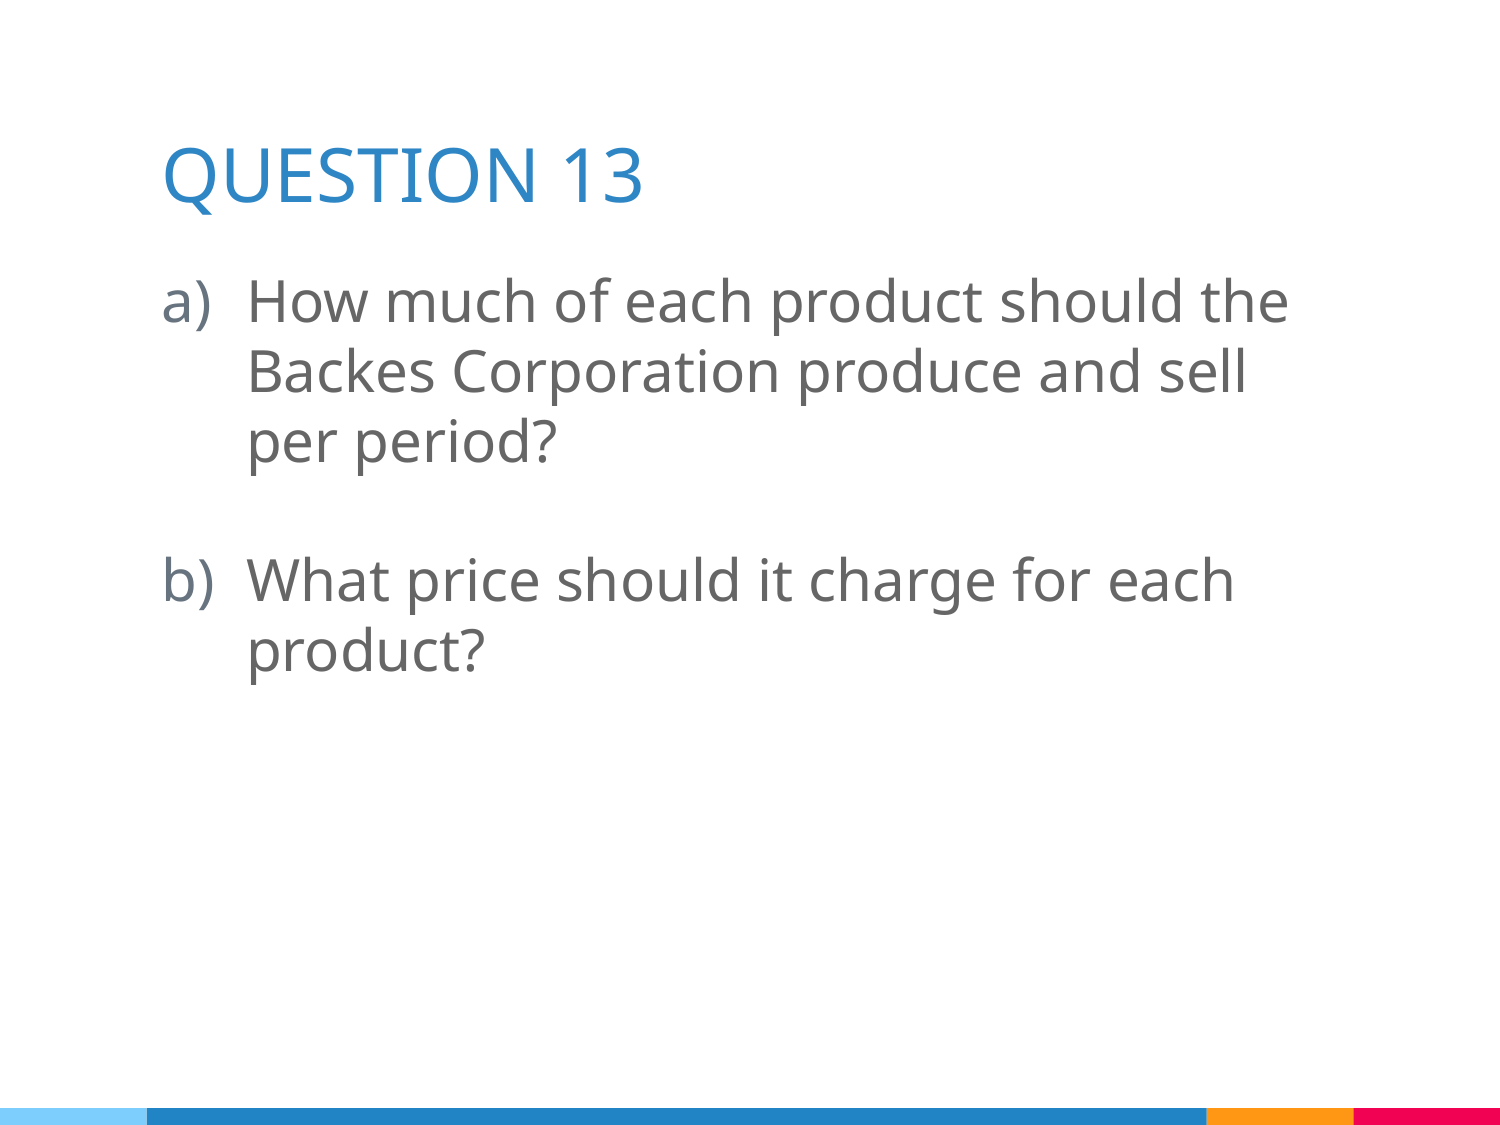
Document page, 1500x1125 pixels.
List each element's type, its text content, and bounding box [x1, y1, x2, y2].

title QUESTION 13 [146, 45, 1207, 233]
list How much of each product should the Backes Corporation produce and sell per period? What price should it charge for each product? [146, 248, 1366, 1078]
